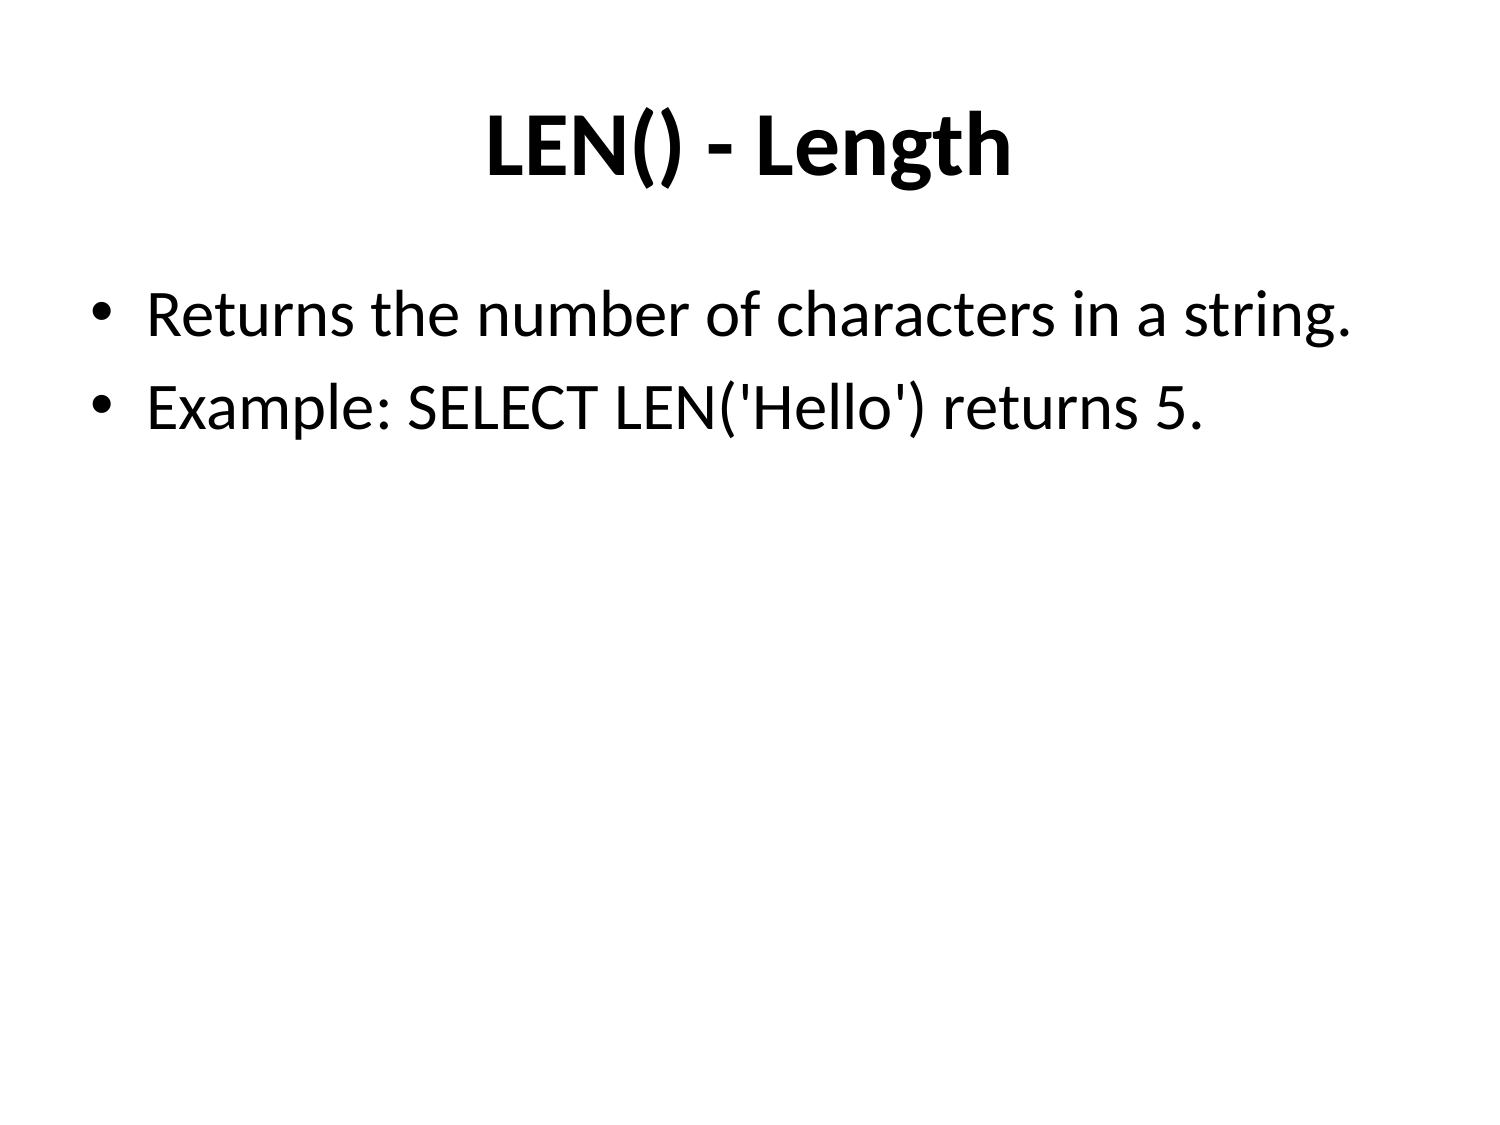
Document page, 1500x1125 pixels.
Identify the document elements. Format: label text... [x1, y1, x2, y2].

list Returns the number of characters in a string. Example: SELECT LEN('Hello') returns 5. [75, 262, 1425, 1005]
title LEN() - Length [75, 45, 1425, 233]
